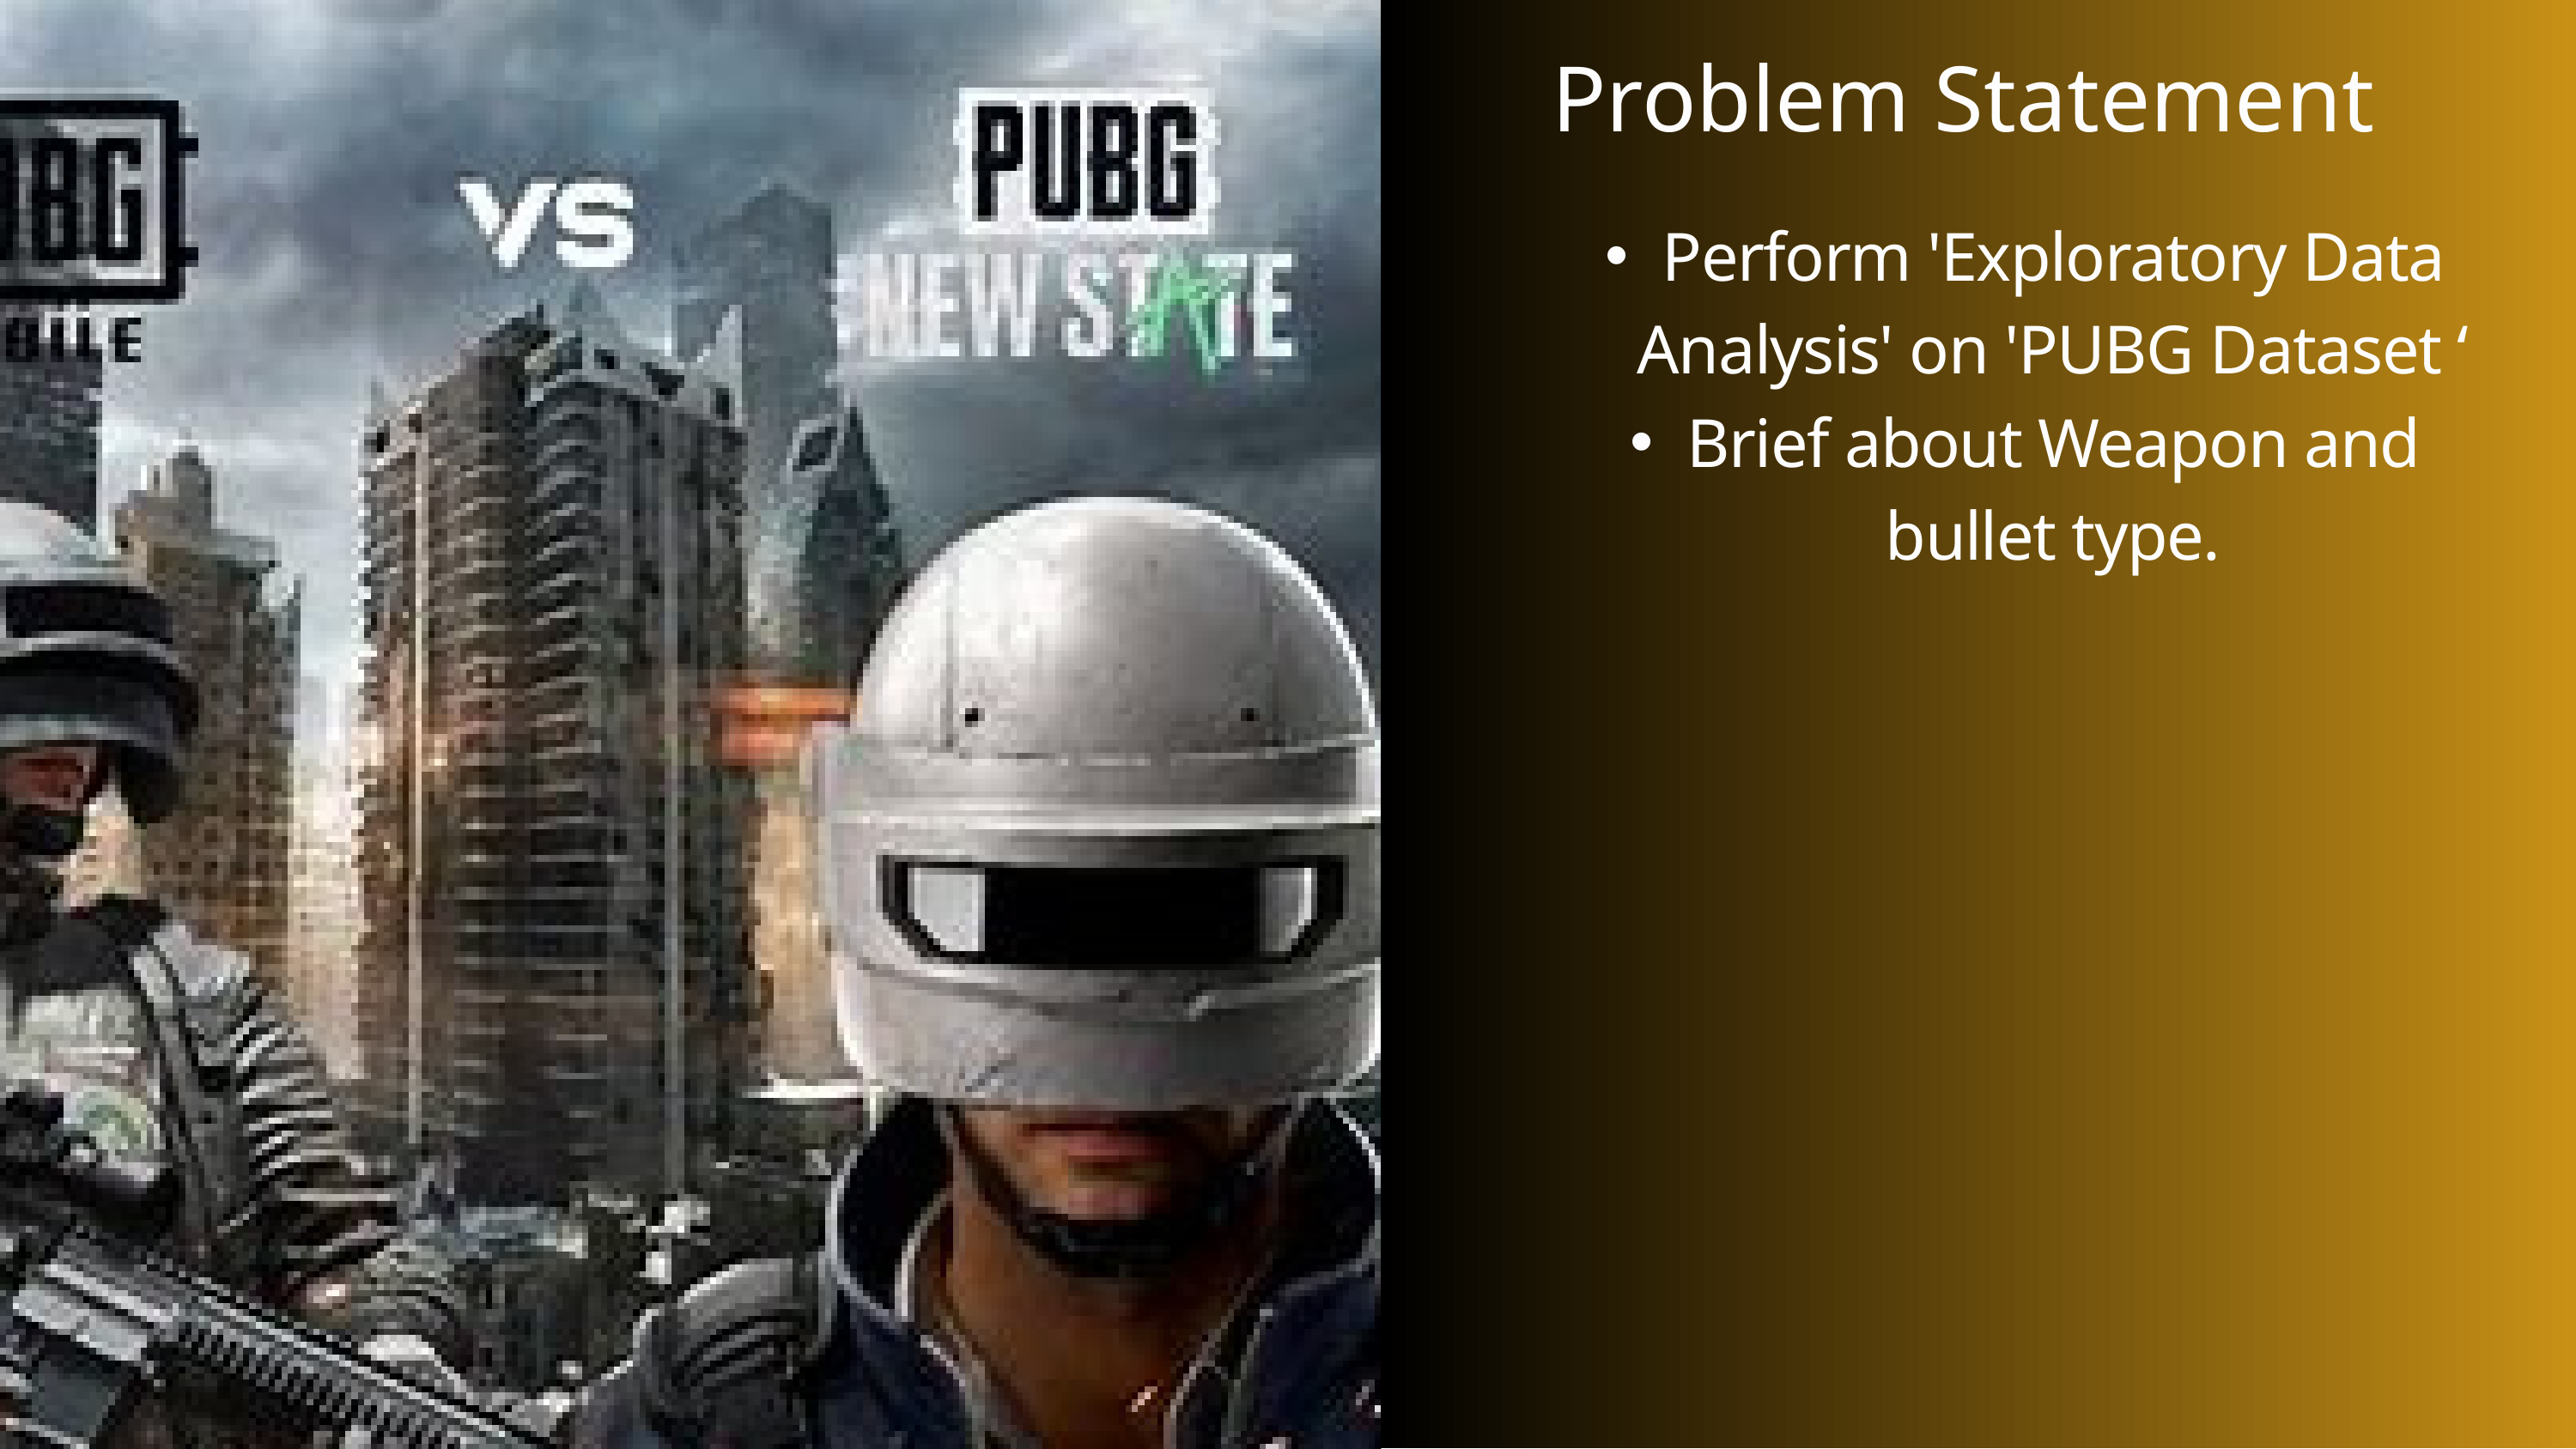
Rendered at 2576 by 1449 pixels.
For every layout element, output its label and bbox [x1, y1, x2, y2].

text_box [1380, 0, 2576, 1449]
text_box [0, 0, 1378, 1449]
